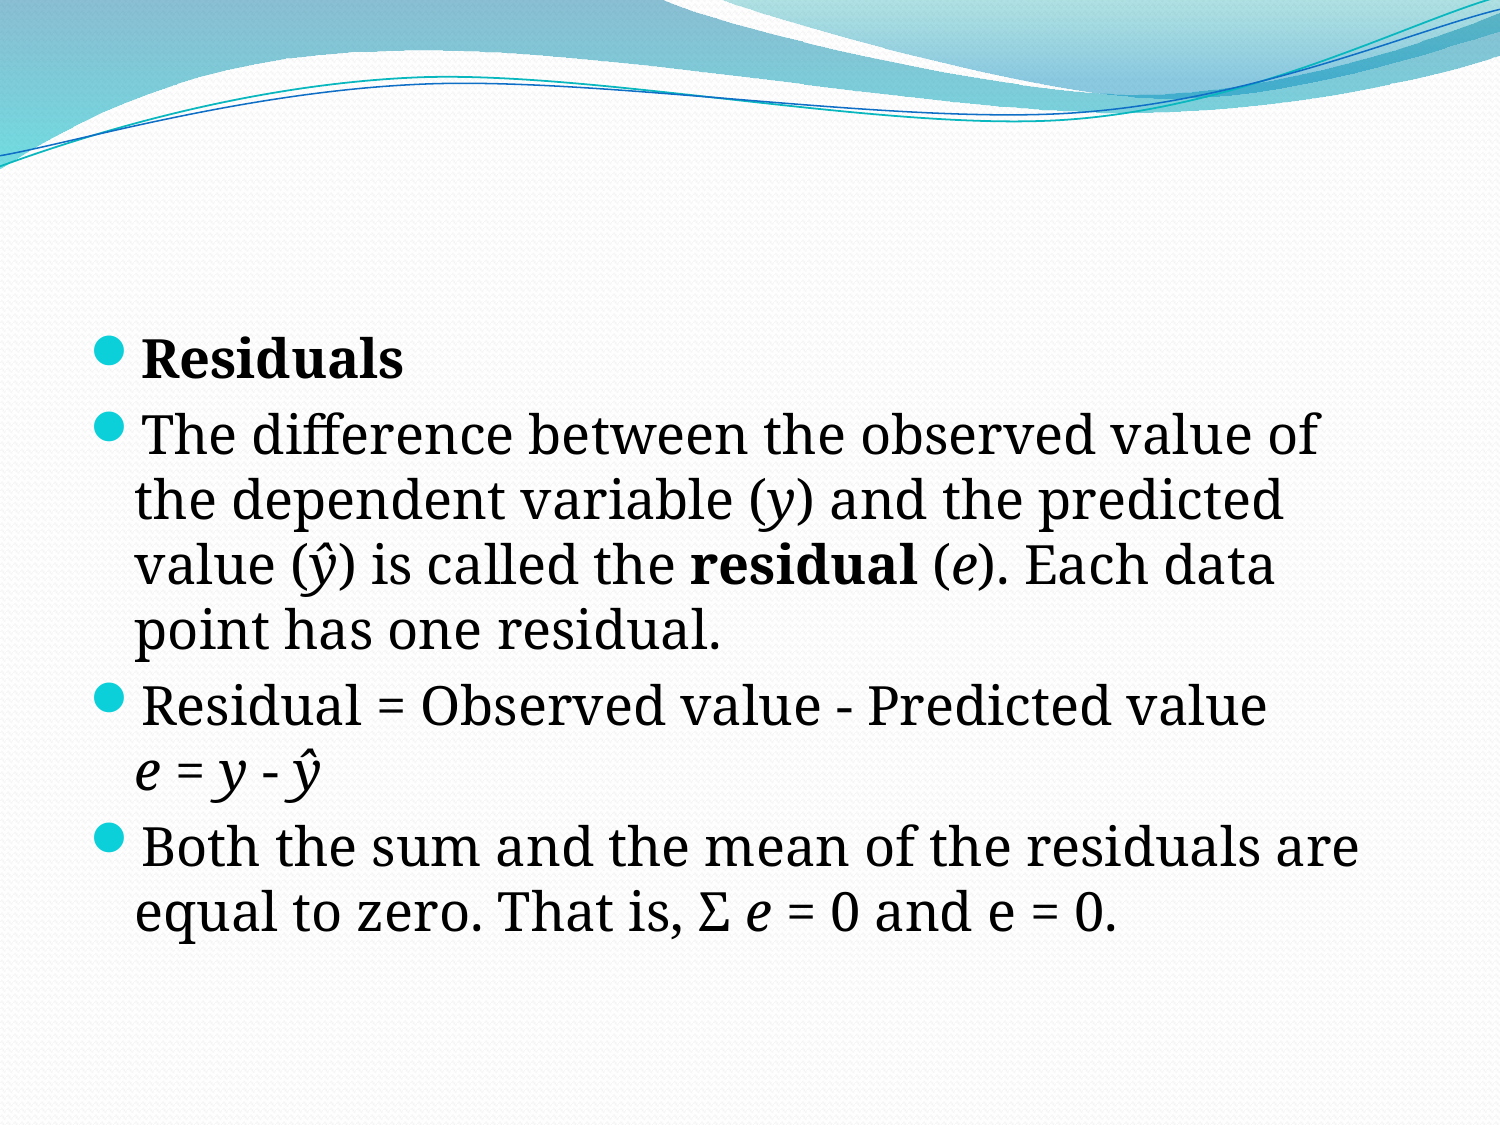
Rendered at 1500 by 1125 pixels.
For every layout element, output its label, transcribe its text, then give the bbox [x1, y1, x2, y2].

list Residuals The difference between the observed value of the dependent variable (y) and the predicted value (ŷ) is called the residual (e). Each data point has one residual. Residual = Observed value - Predicted value e = y - ŷ Both the sum and the mean of the residuals are equal to zero. That is, Σ e = 0 and e = 0. [75, 317, 1425, 1038]
